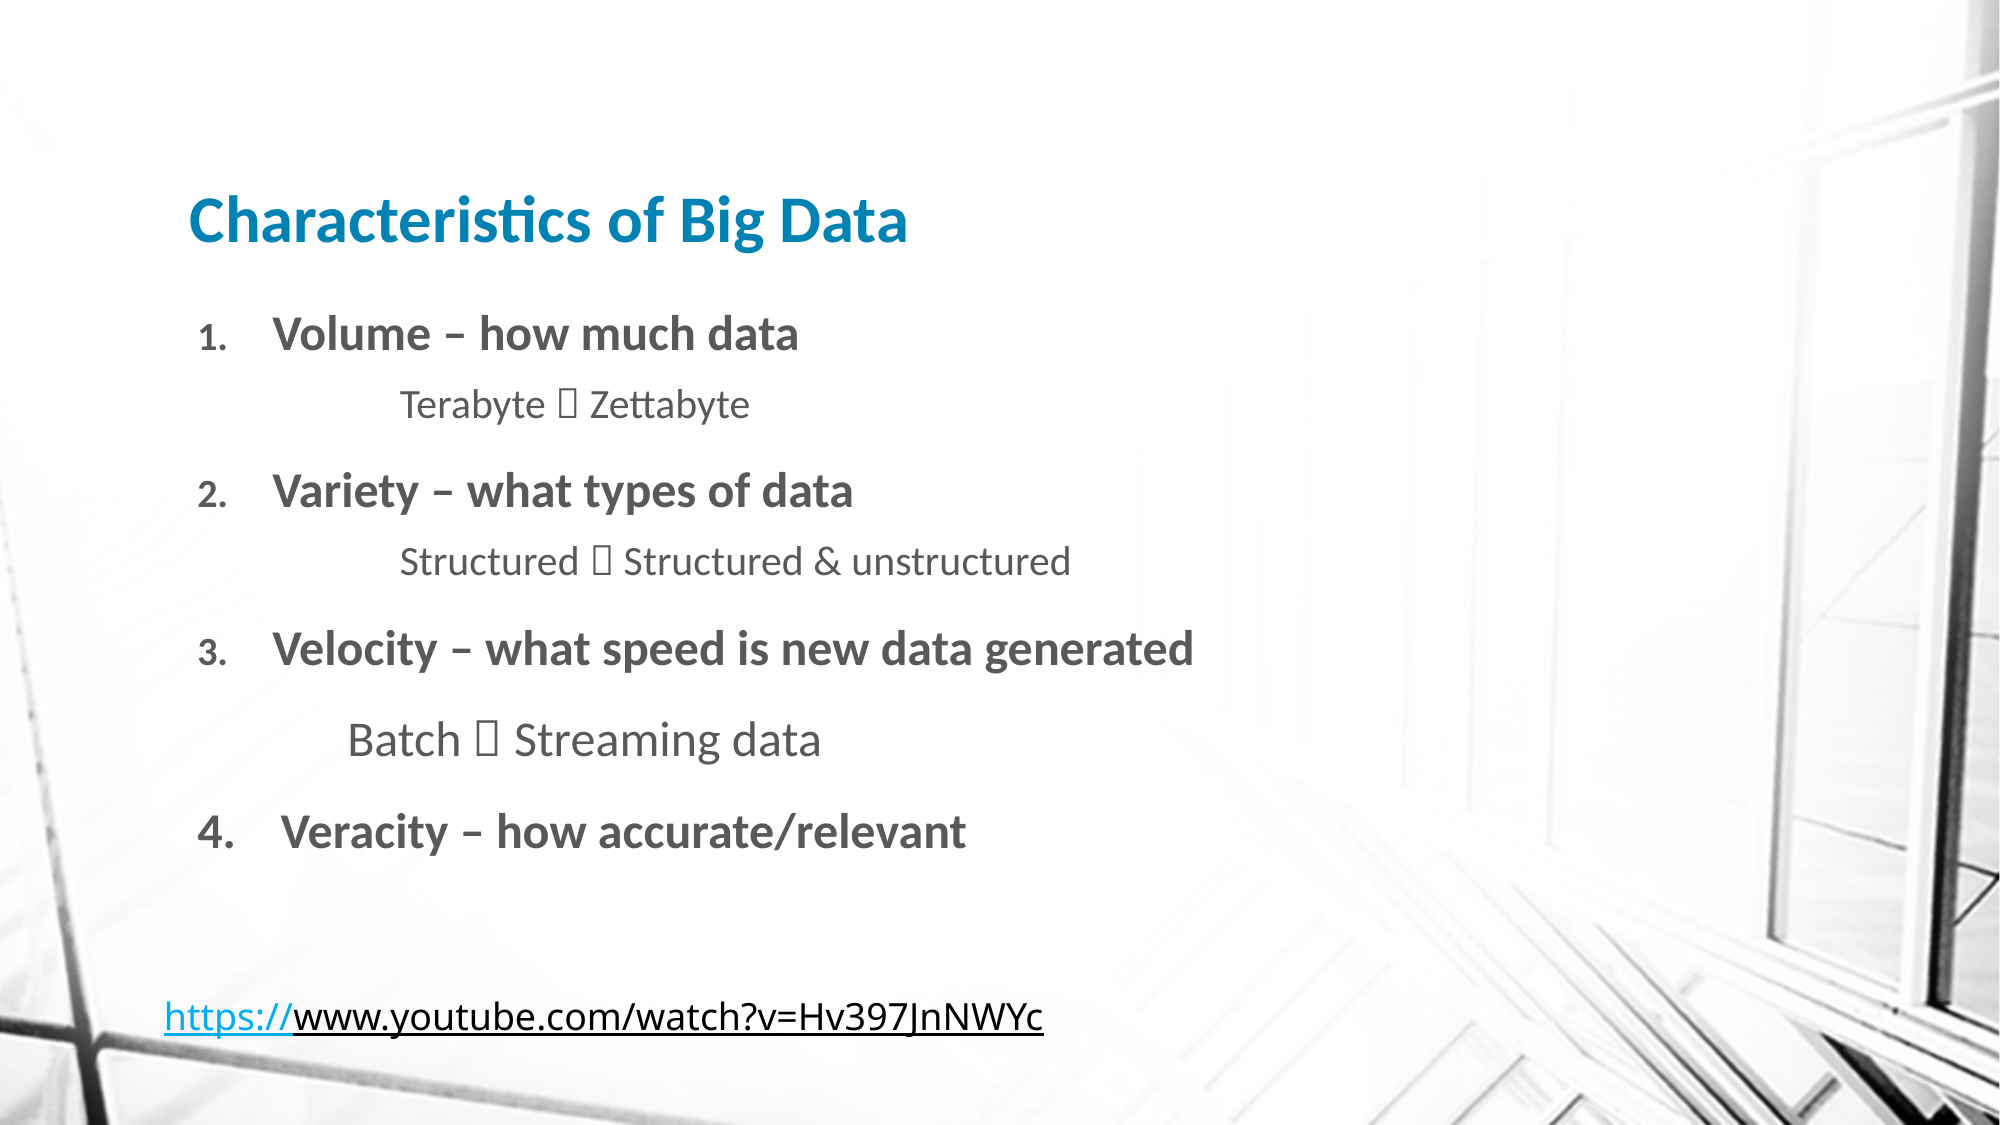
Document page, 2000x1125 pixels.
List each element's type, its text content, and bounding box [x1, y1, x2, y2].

list Volume – how much data Terabyte  Zettabyte Variety – what types of data Structured  Structured & unstructured Velocity – what speed is new data generated Batch  Streaming data 4. Veracity – how accurate/relevant [174, 299, 1355, 988]
text_box https://www.youtube.com/watch?v=Hv397JnNWYc [149, 985, 1069, 1052]
picture [0, 0, 2000, 1125]
title Characteristics of Big Data [174, 87, 1600, 263]
